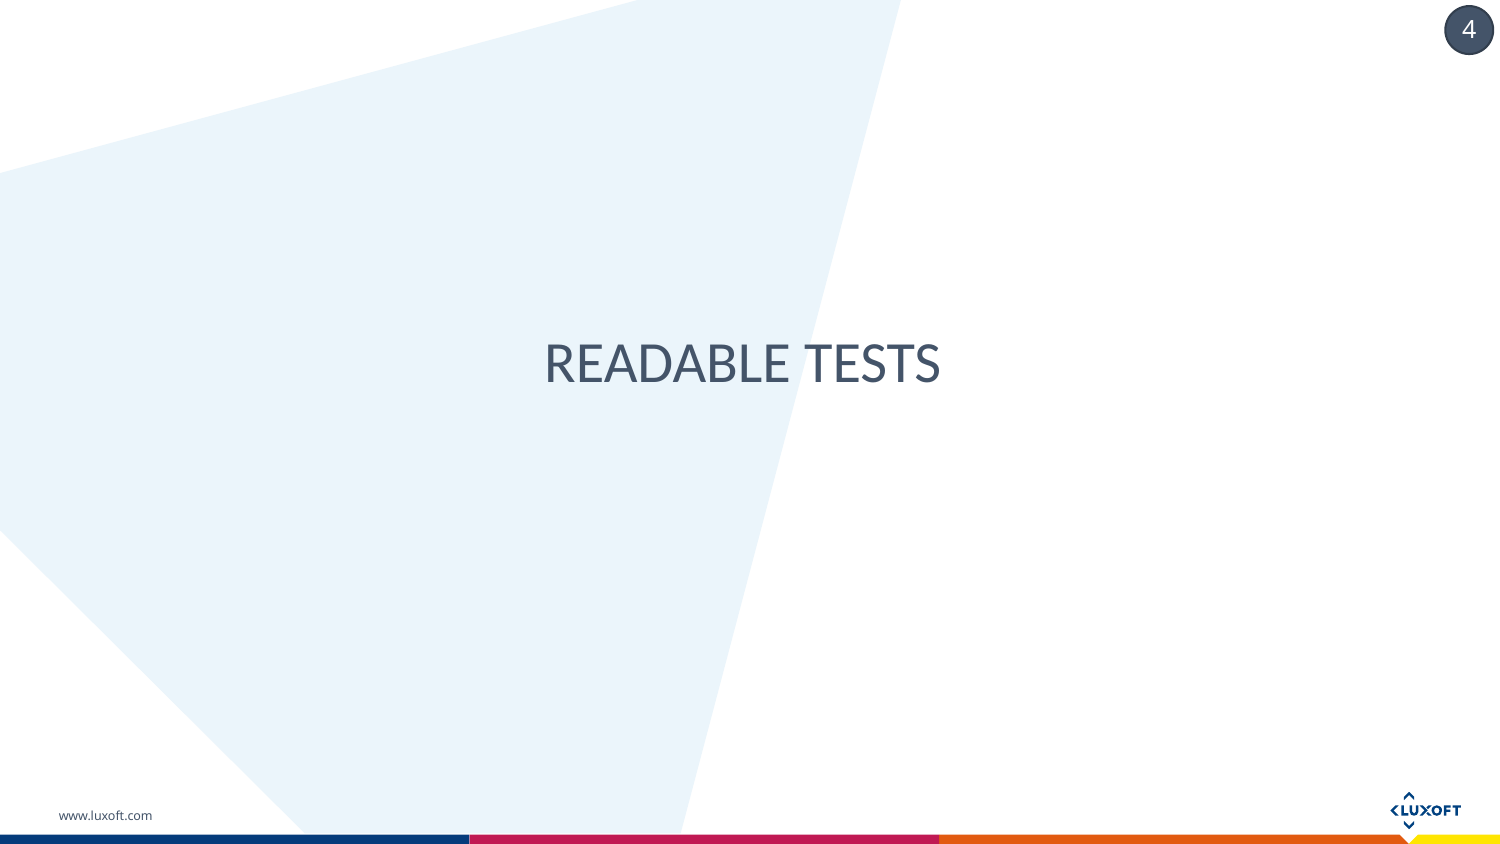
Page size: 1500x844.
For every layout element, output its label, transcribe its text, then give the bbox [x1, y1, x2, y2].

title Readable tests [136, 248, 1363, 460]
